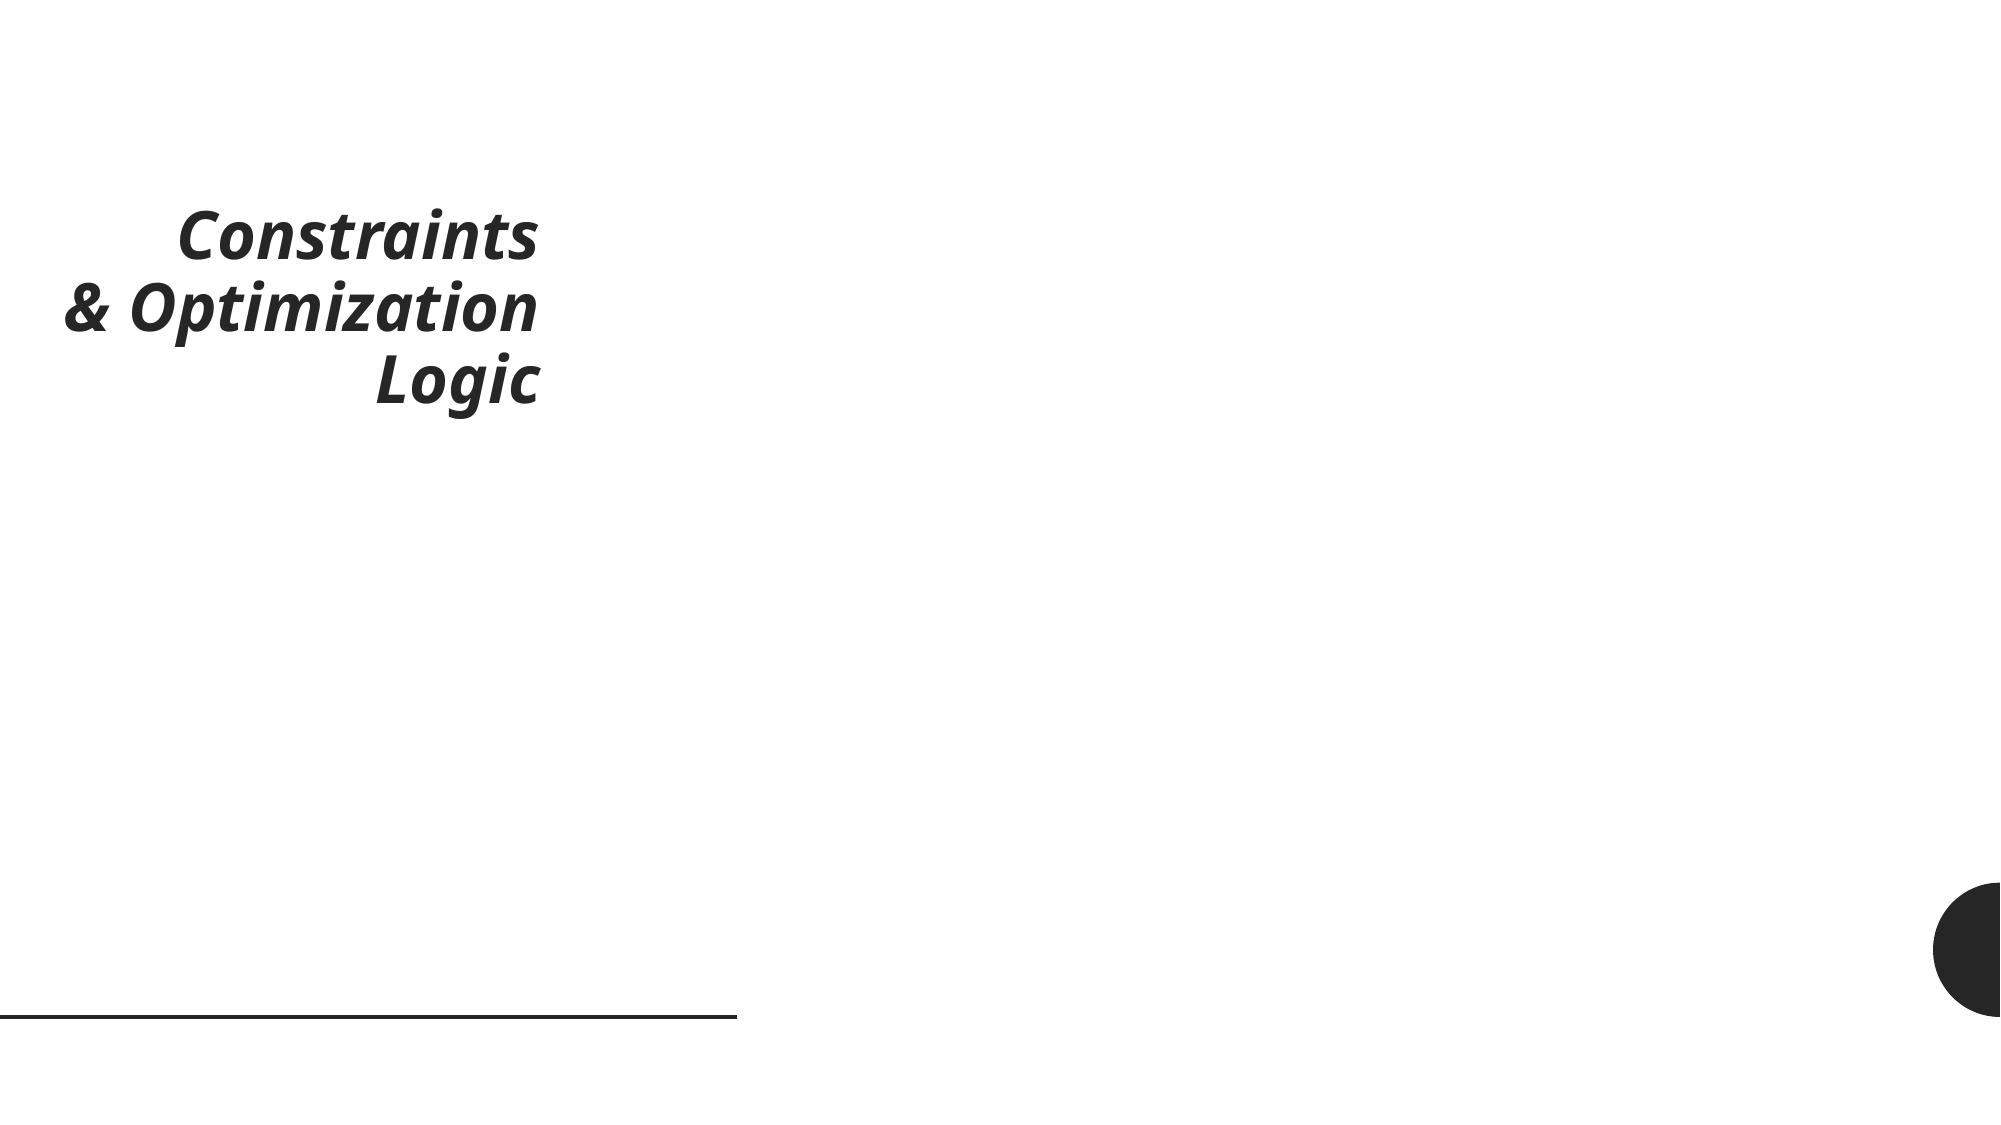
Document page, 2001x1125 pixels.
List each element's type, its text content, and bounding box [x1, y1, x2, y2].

title Constraints & Optimization Logic [44, 105, 556, 426]
